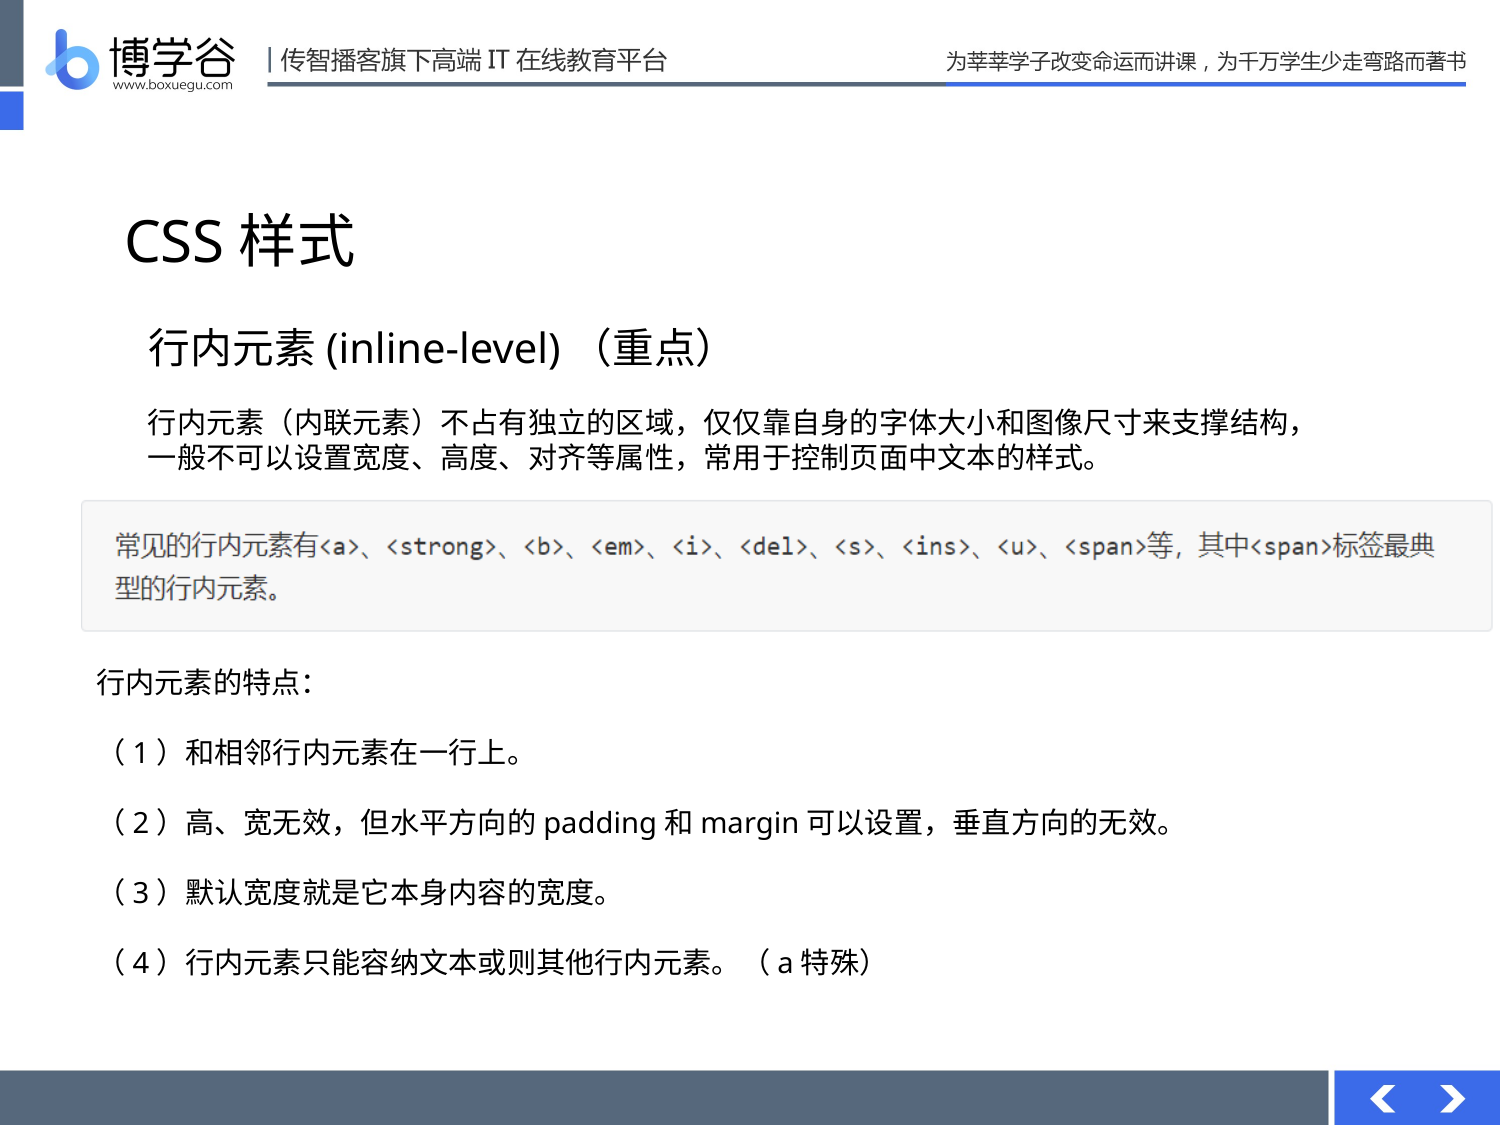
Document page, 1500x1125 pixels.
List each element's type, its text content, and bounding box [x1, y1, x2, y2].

picture [0, 0, 1500, 1125]
text_box CSS样式 [109, 196, 371, 281]
text_box 行内元素的特点： （1）和相邻行内元素在一行上。 （2）高、宽无效，但水平方向的padding和margin可以设置，垂直方向的无效。 （3）默认宽度就是它本身内容的宽度。 （4）行内元素只能容纳文本或则其他行内元素。（a特殊） [81, 656, 1366, 987]
text_box 行内元素（内联元素）不占有独立的区域，仅仅靠自身的字体大小和图像尺寸来支撑结构， 一般不可以设置宽度、高度、对齐等属性，常用于控制页面中文本的样式。 [133, 397, 1333, 482]
text_box 行内元素(inline-level)（重点） [134, 314, 753, 380]
